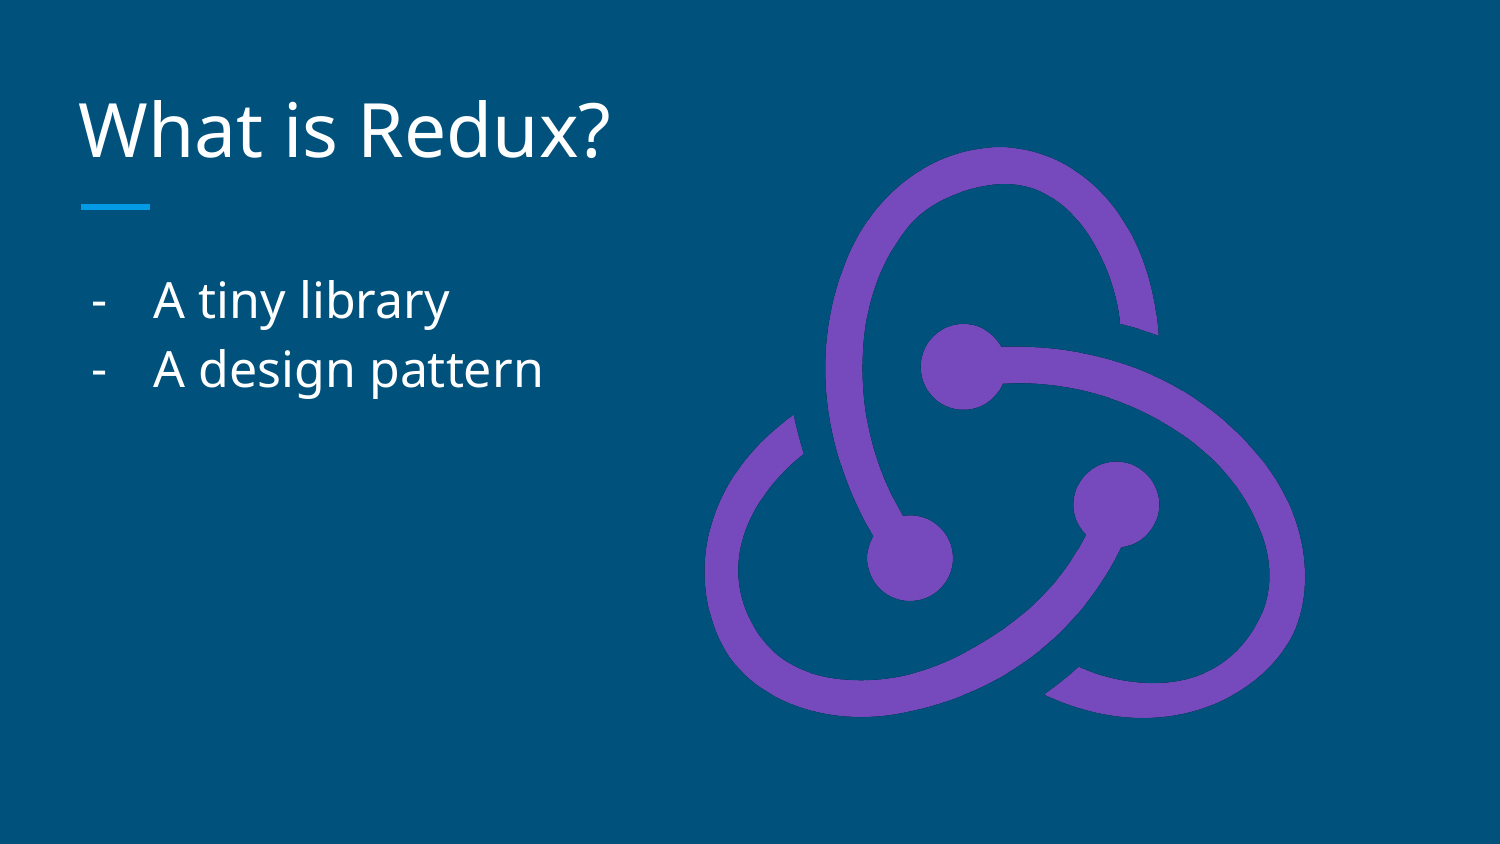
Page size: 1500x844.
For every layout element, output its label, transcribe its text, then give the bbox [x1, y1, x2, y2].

list A tiny library A design pattern [63, 244, 1437, 750]
picture [705, 417, 1159, 717]
picture [826, 148, 1158, 600]
picture [921, 324, 1305, 717]
title What is Redux? [63, 75, 1437, 188]
